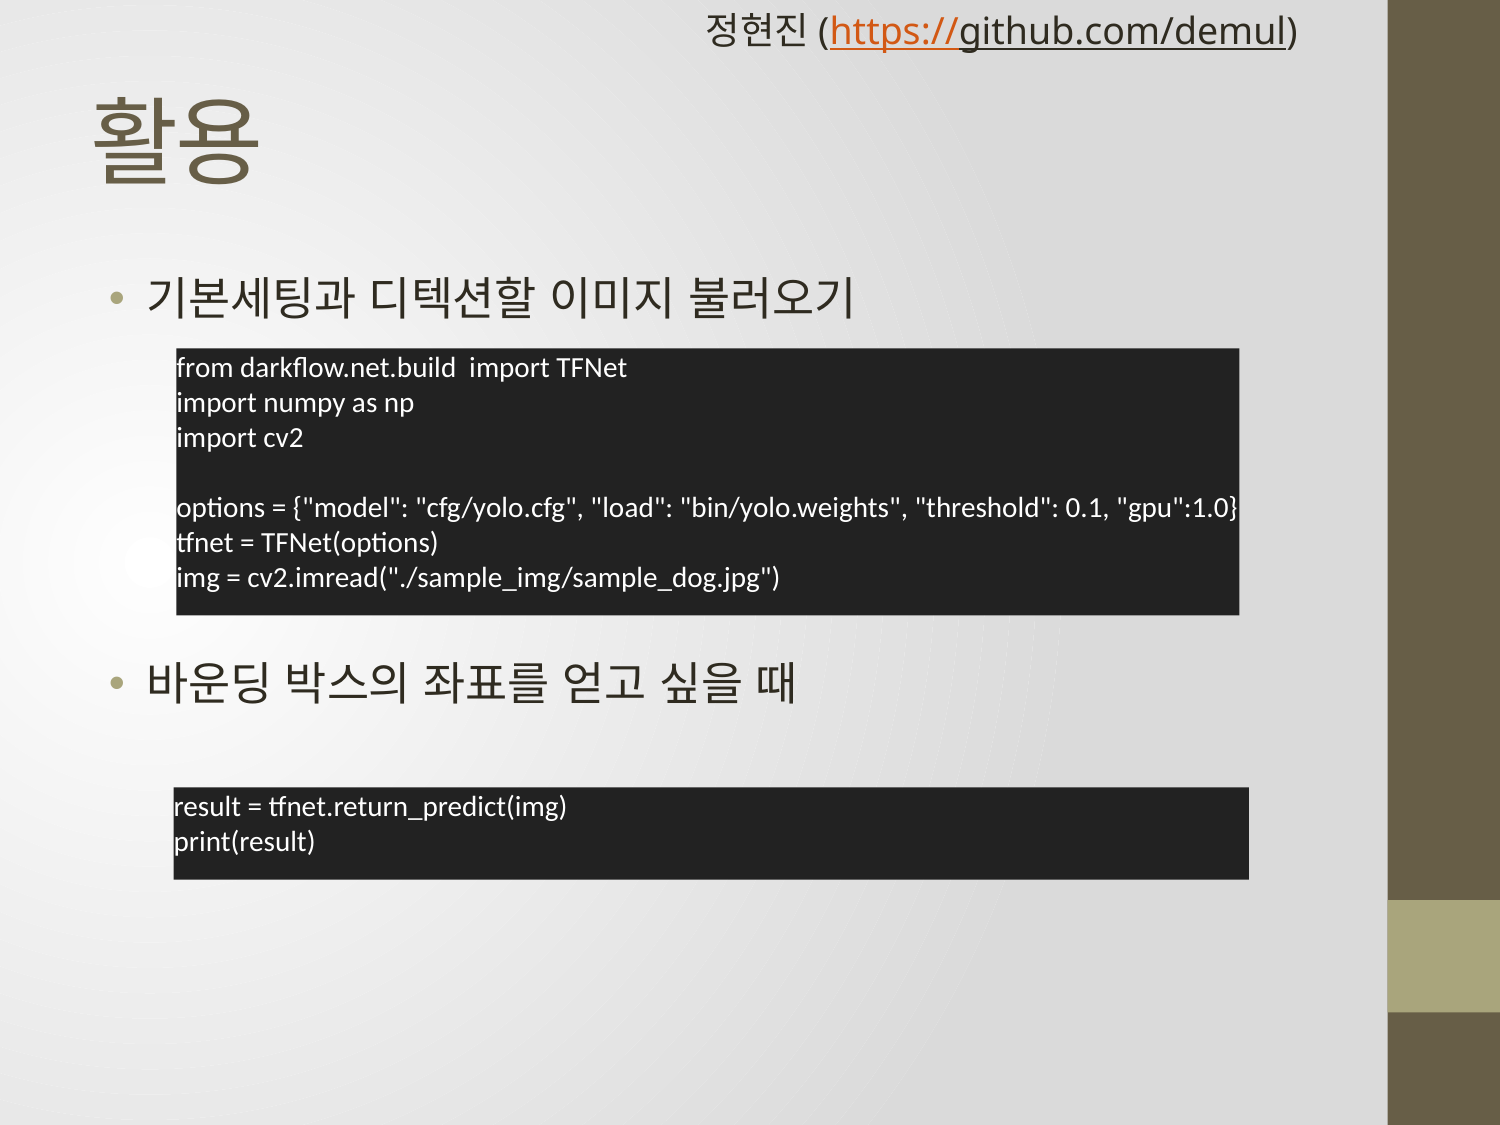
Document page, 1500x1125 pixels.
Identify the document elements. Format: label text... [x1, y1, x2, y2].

text_box result = tfnet.return_predict(img) print(result) [173, 787, 1249, 880]
title 활용 [75, 45, 1325, 233]
list 기본세팅과 디텍션할 이미지 불러오기 바운딩 박스의 좌표를 얻고 싶을 때 [75, 262, 1325, 1050]
text_box from darkflow.net.build import TFNet import numpy as np import cv2 options = {"model": "cfg/yolo.cfg", "load": "bin/yolo.weights", "threshold": 0.1, "gpu":1.0} tfnet = TFNet(options) img = cv2.imread("./sample_img/sample_dog.jpg") [176, 348, 1240, 616]
text_box 정현진(https://github.com/demul) [690, 0, 1436, 127]
